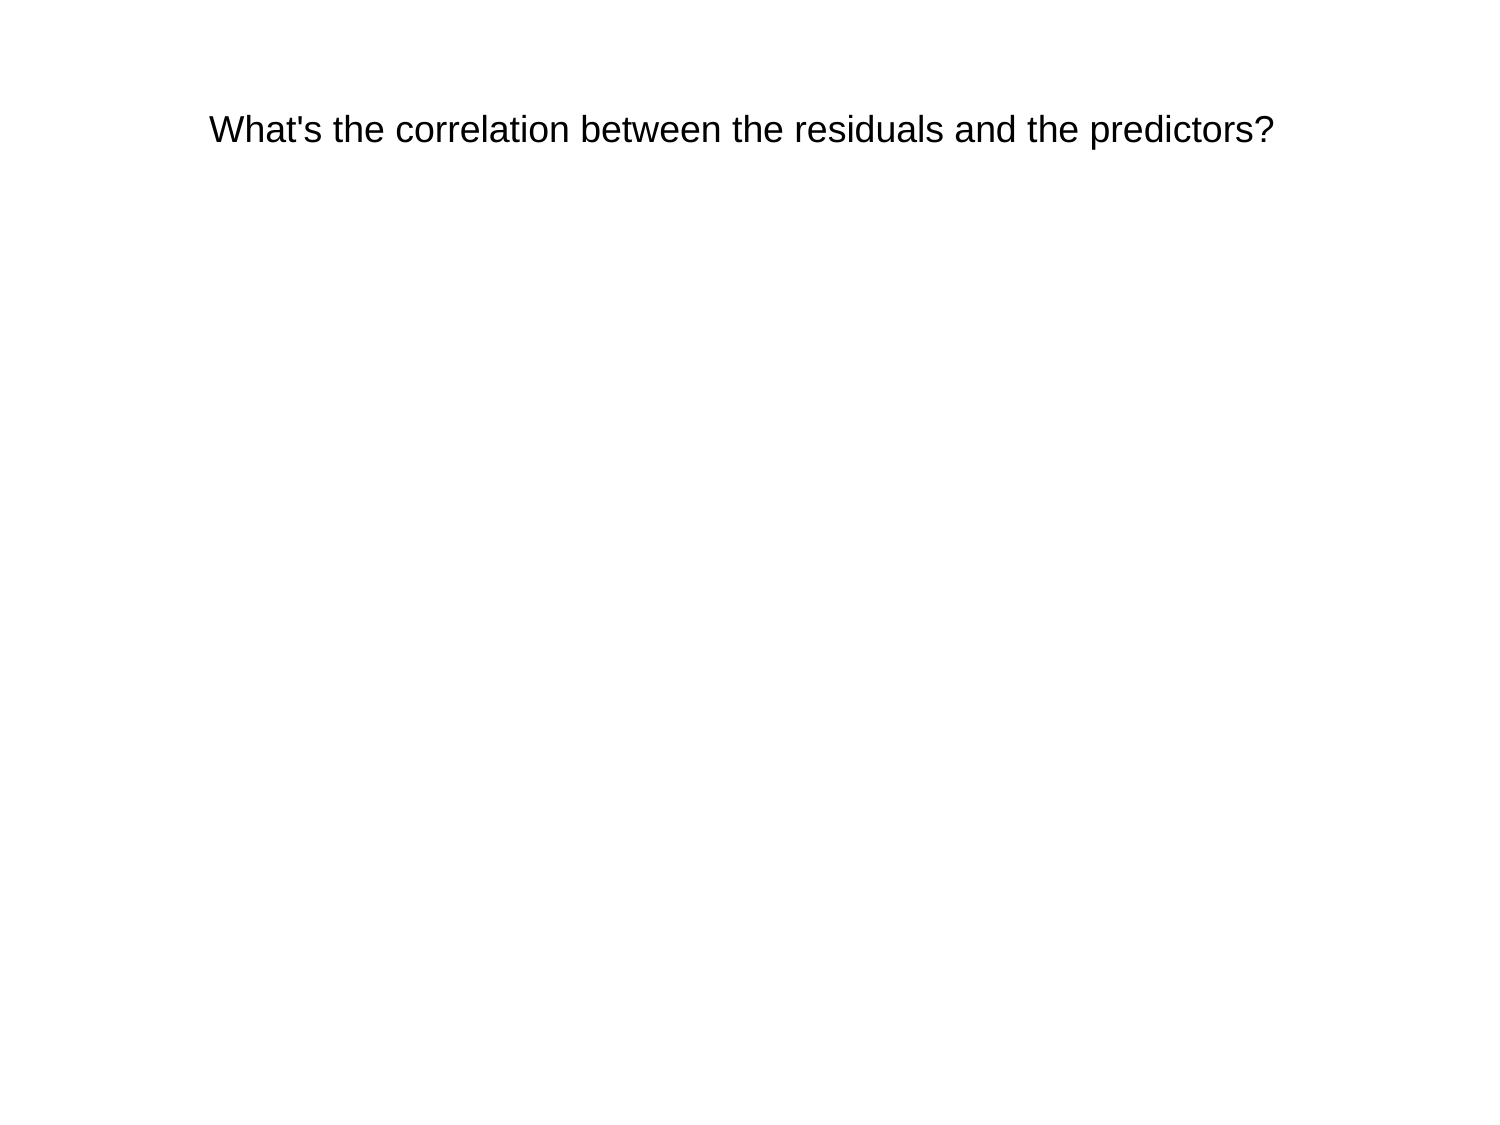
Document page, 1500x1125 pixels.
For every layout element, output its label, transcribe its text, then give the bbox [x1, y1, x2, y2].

text_box What's the correlation between the residuals and the predictors? [194, 98, 1329, 158]
